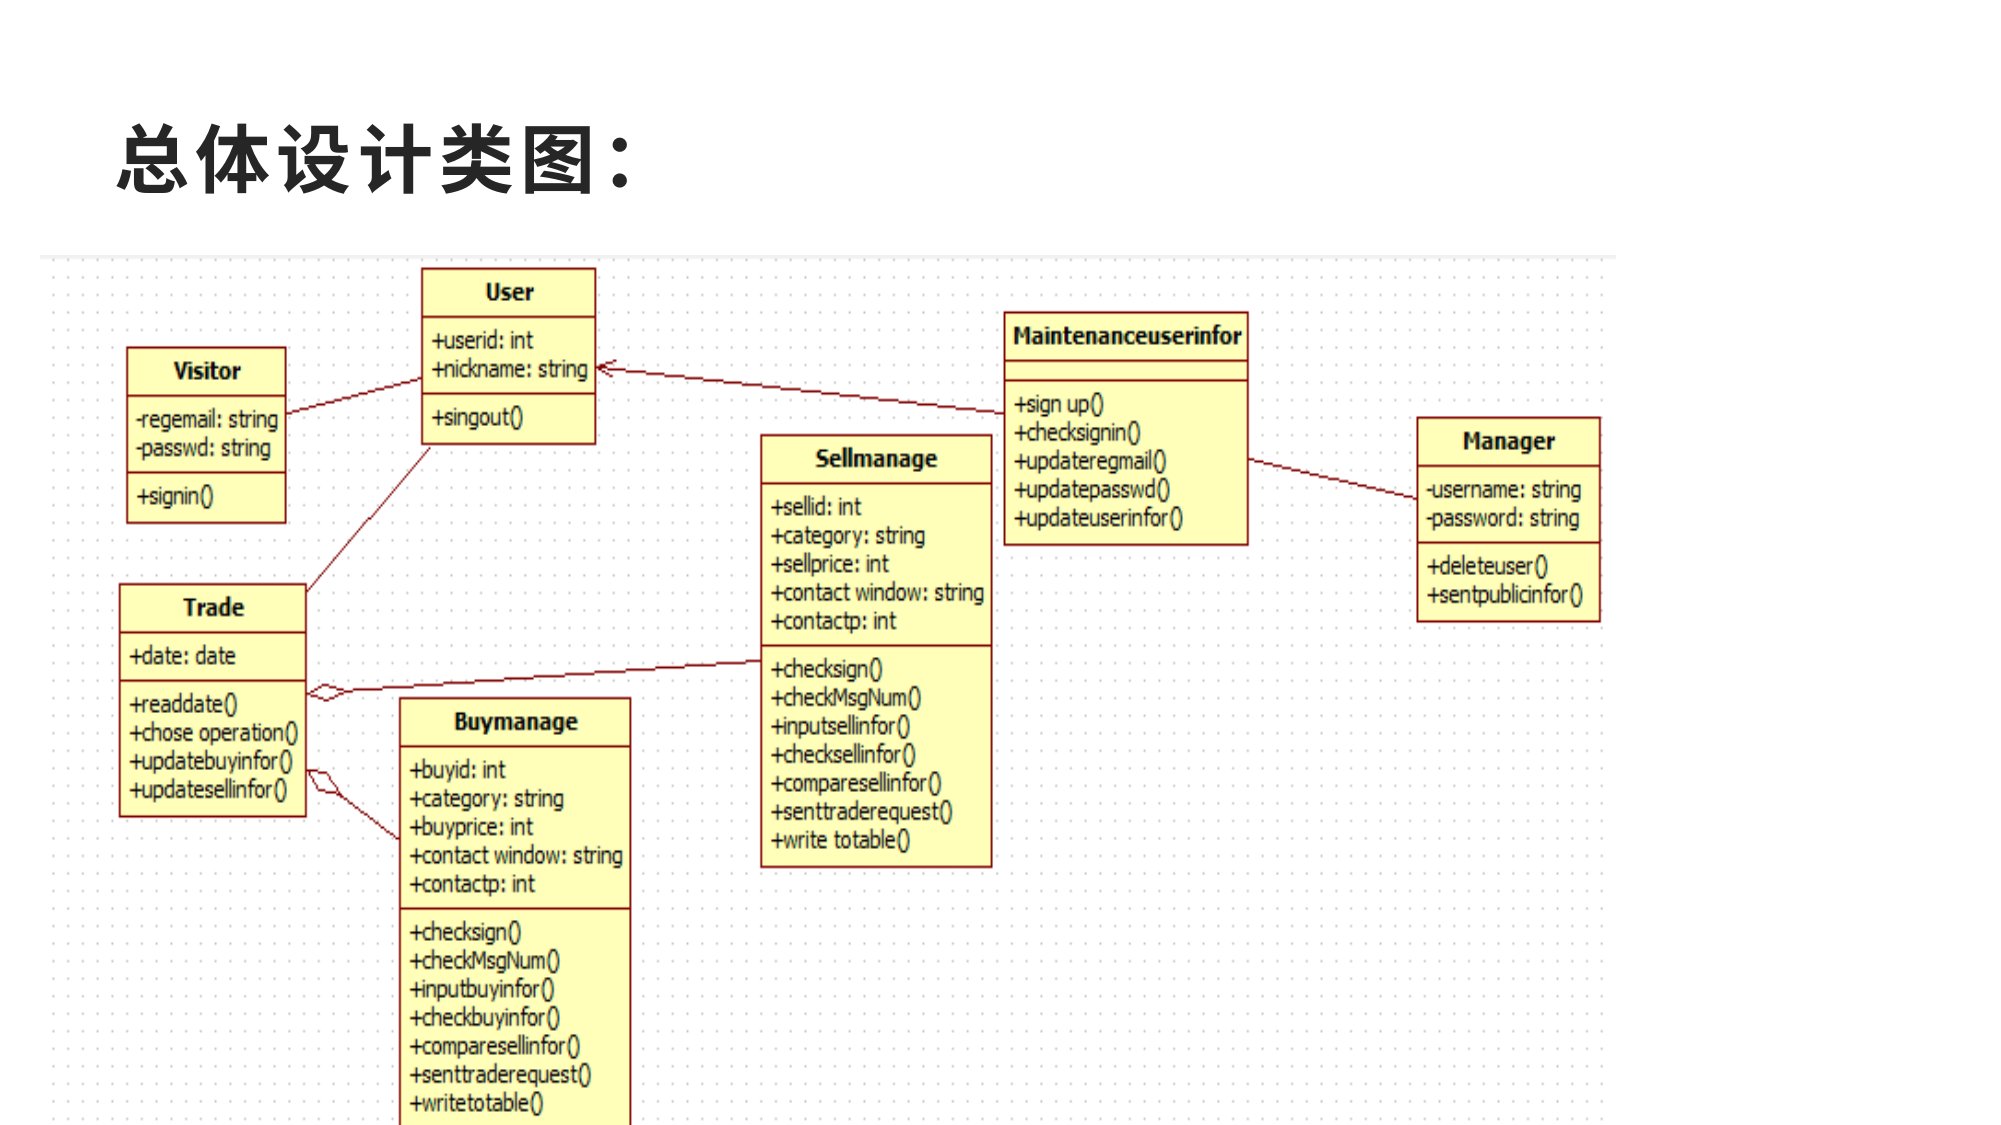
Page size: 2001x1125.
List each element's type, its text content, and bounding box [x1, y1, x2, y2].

title 总体设计类图： [99, 99, 1900, 216]
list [40, 255, 1616, 1125]
